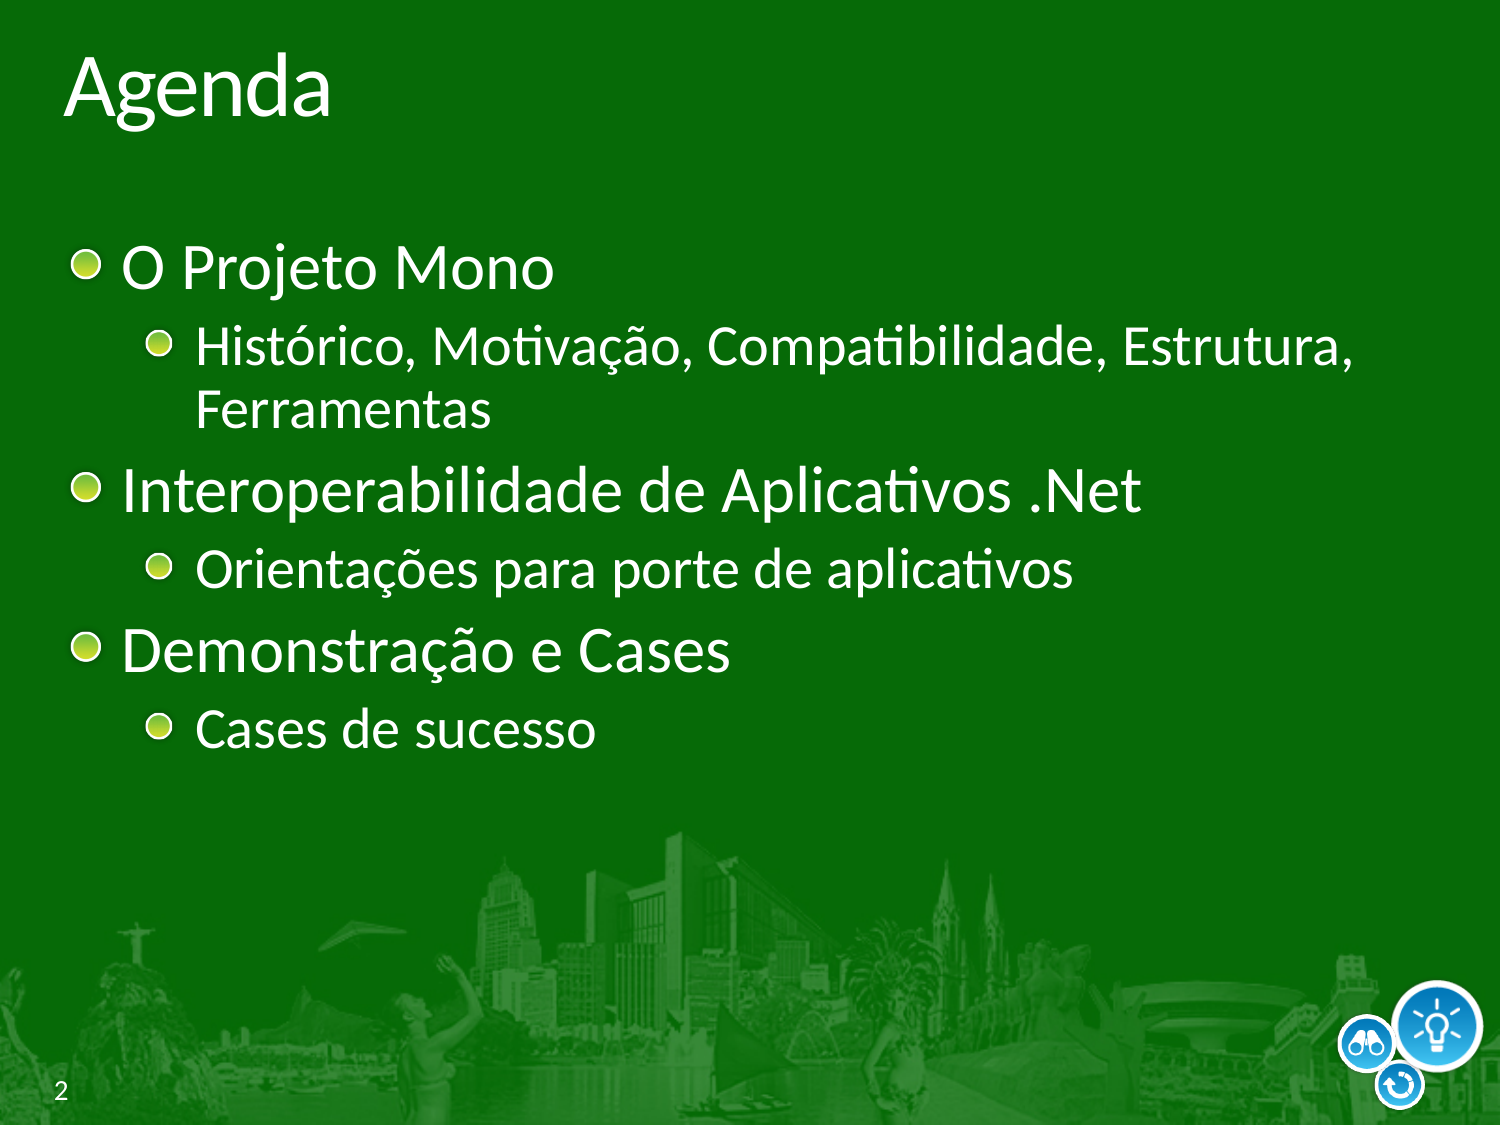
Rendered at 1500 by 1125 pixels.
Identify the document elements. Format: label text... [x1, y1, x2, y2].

picture [0, 0, 1500, 1125]
list O Projeto Mono Histórico, Motivação, Compatibilidade, Estrutura, Ferramentas Interoperabilidade de Aplicativos .Net Orientações para porte de aplicativos Demonstração e Cases Cases de sucesso [62, 138, 1438, 775]
title Agenda [63, 37, 1438, 138]
